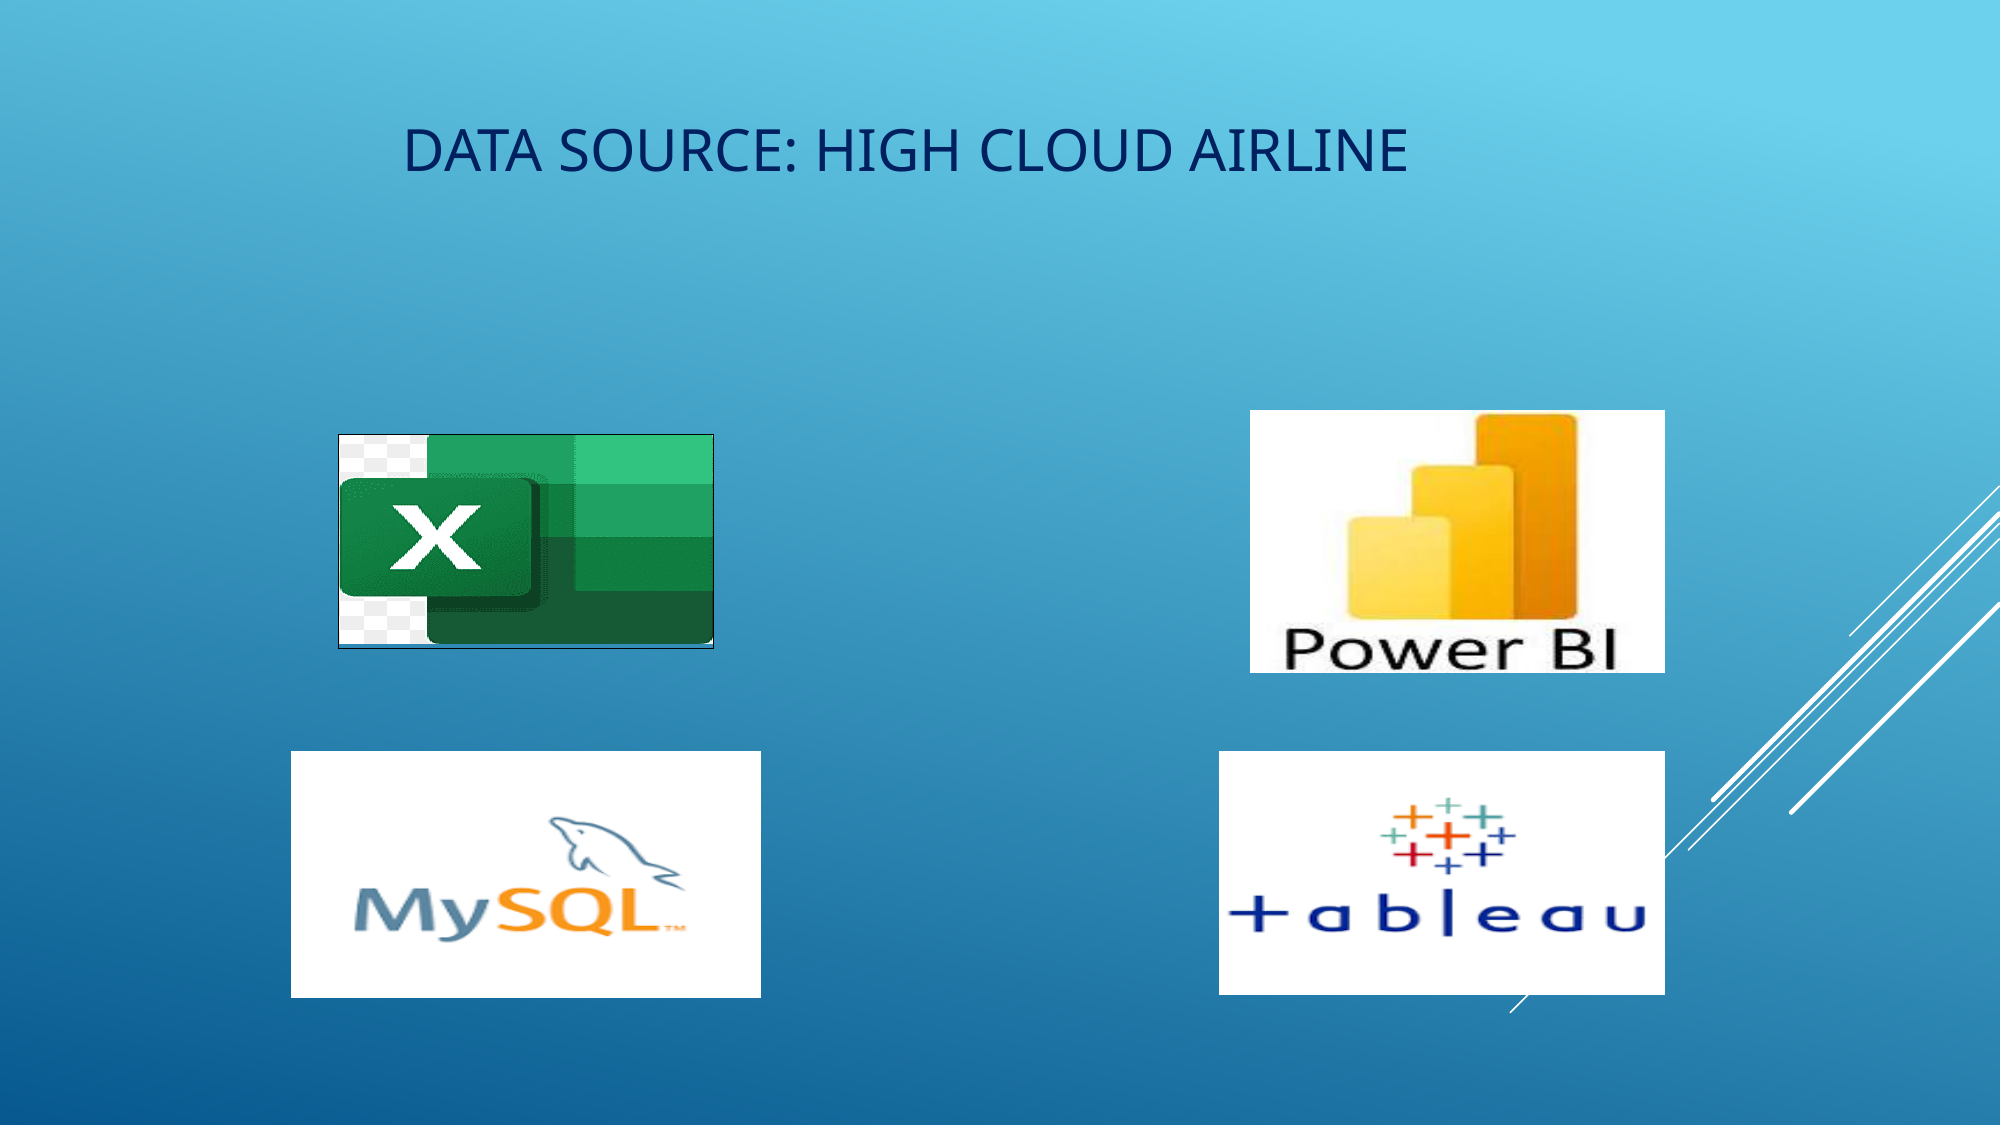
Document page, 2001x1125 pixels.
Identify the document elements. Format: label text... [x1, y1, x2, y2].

picture [1249, 409, 1665, 673]
title Data Source: HIGH CLOUD AIRLINE [221, 24, 1622, 272]
picture [1219, 751, 1665, 995]
picture [290, 751, 761, 999]
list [337, 434, 714, 649]
